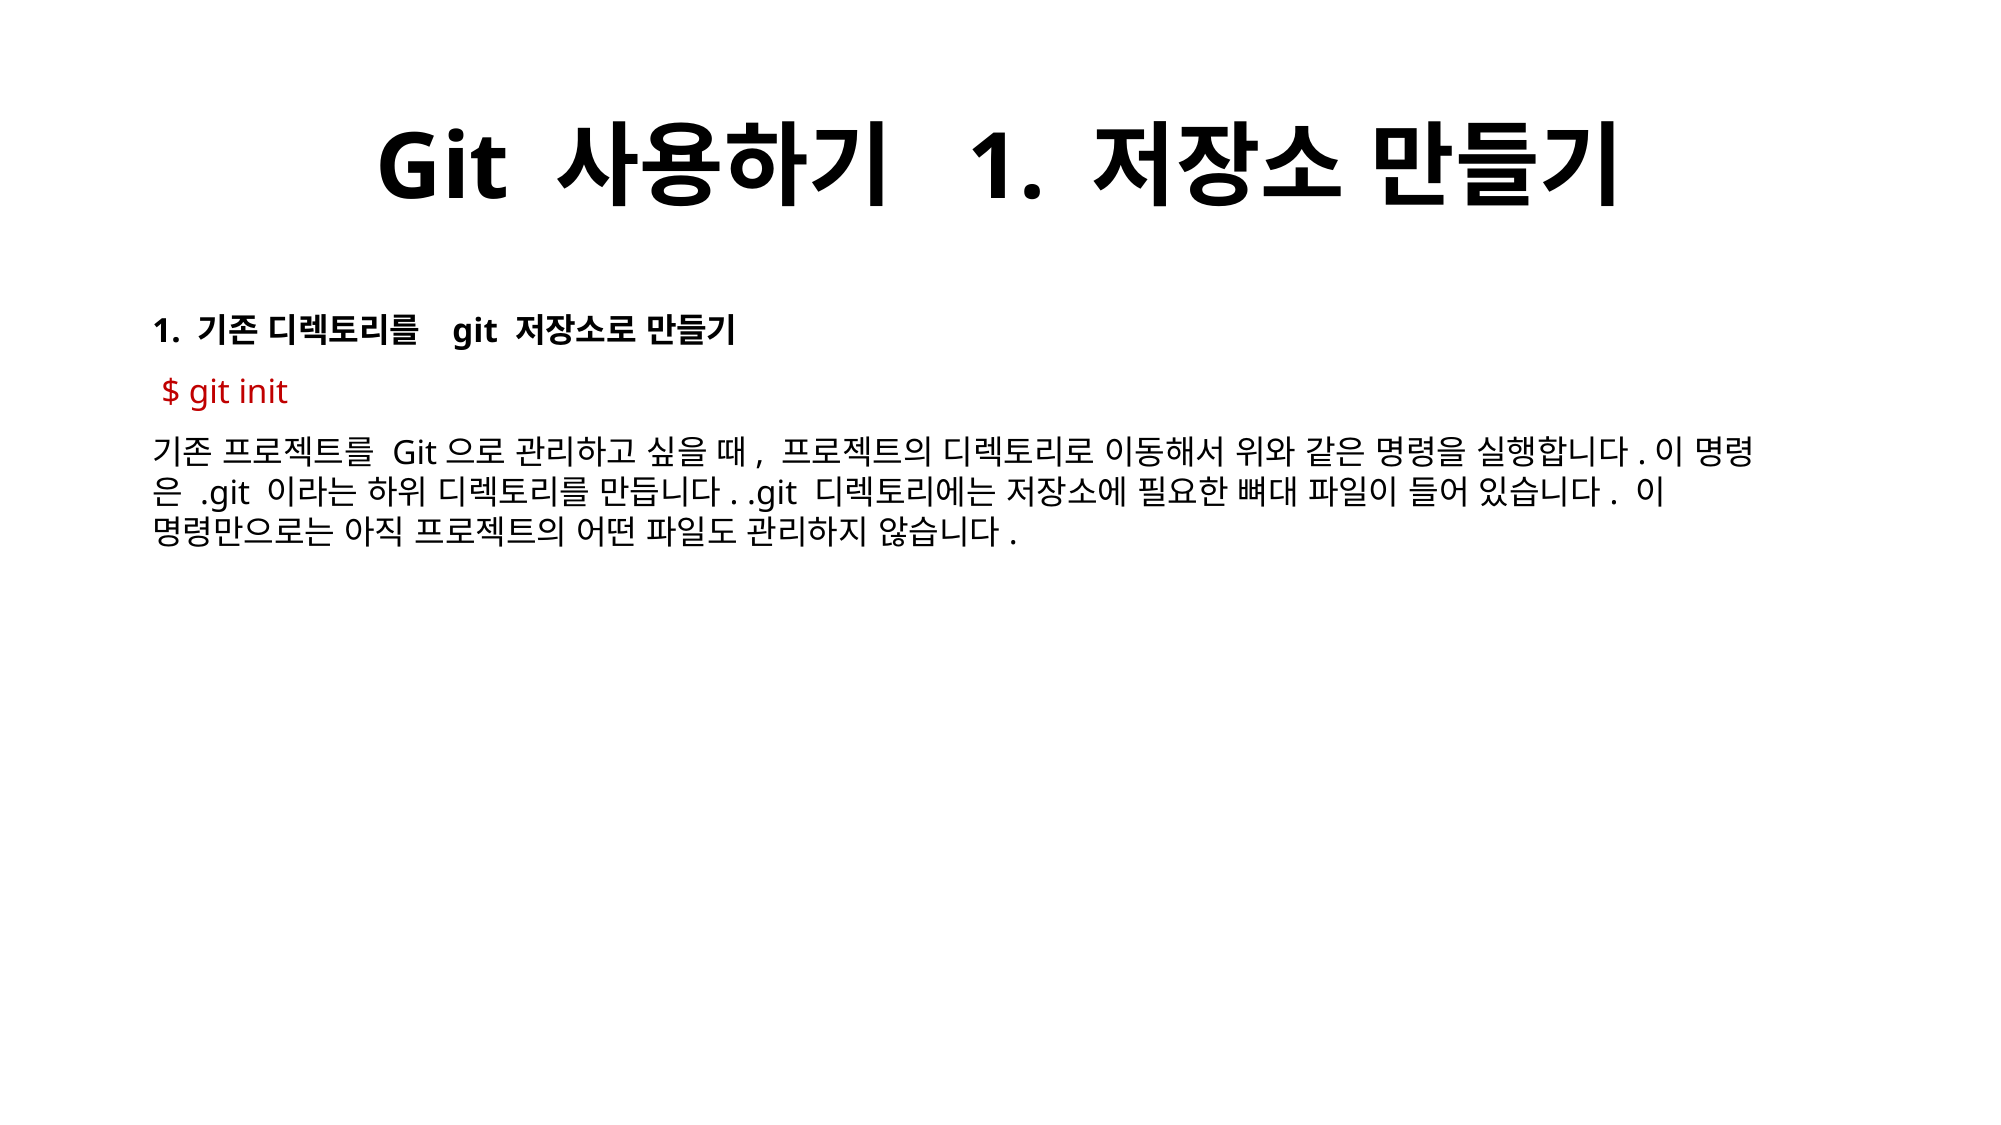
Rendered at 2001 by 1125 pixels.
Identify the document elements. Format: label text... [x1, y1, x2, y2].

title Git 사용하기 1. 저장소 만들기 [137, 59, 1863, 278]
list 1. 기존 디렉토리를 git 저장소로 만들기 $ git init 기존 프로젝트를 Git으로 관리하고 싶을 때, 프로젝트의 디렉토리로 이동해서 위와 같은 명령을 실행합니다.이 명령은 .git 이라는 하위 디렉토리를 만듭니다. .git 디렉토리에는 저장소에 필요한 뼈대 파일이 들어 있습니다. 이 명령만으로는 아직 프로젝트의 어떤 파일도 관리하지 않습니다. [137, 302, 1863, 1016]
